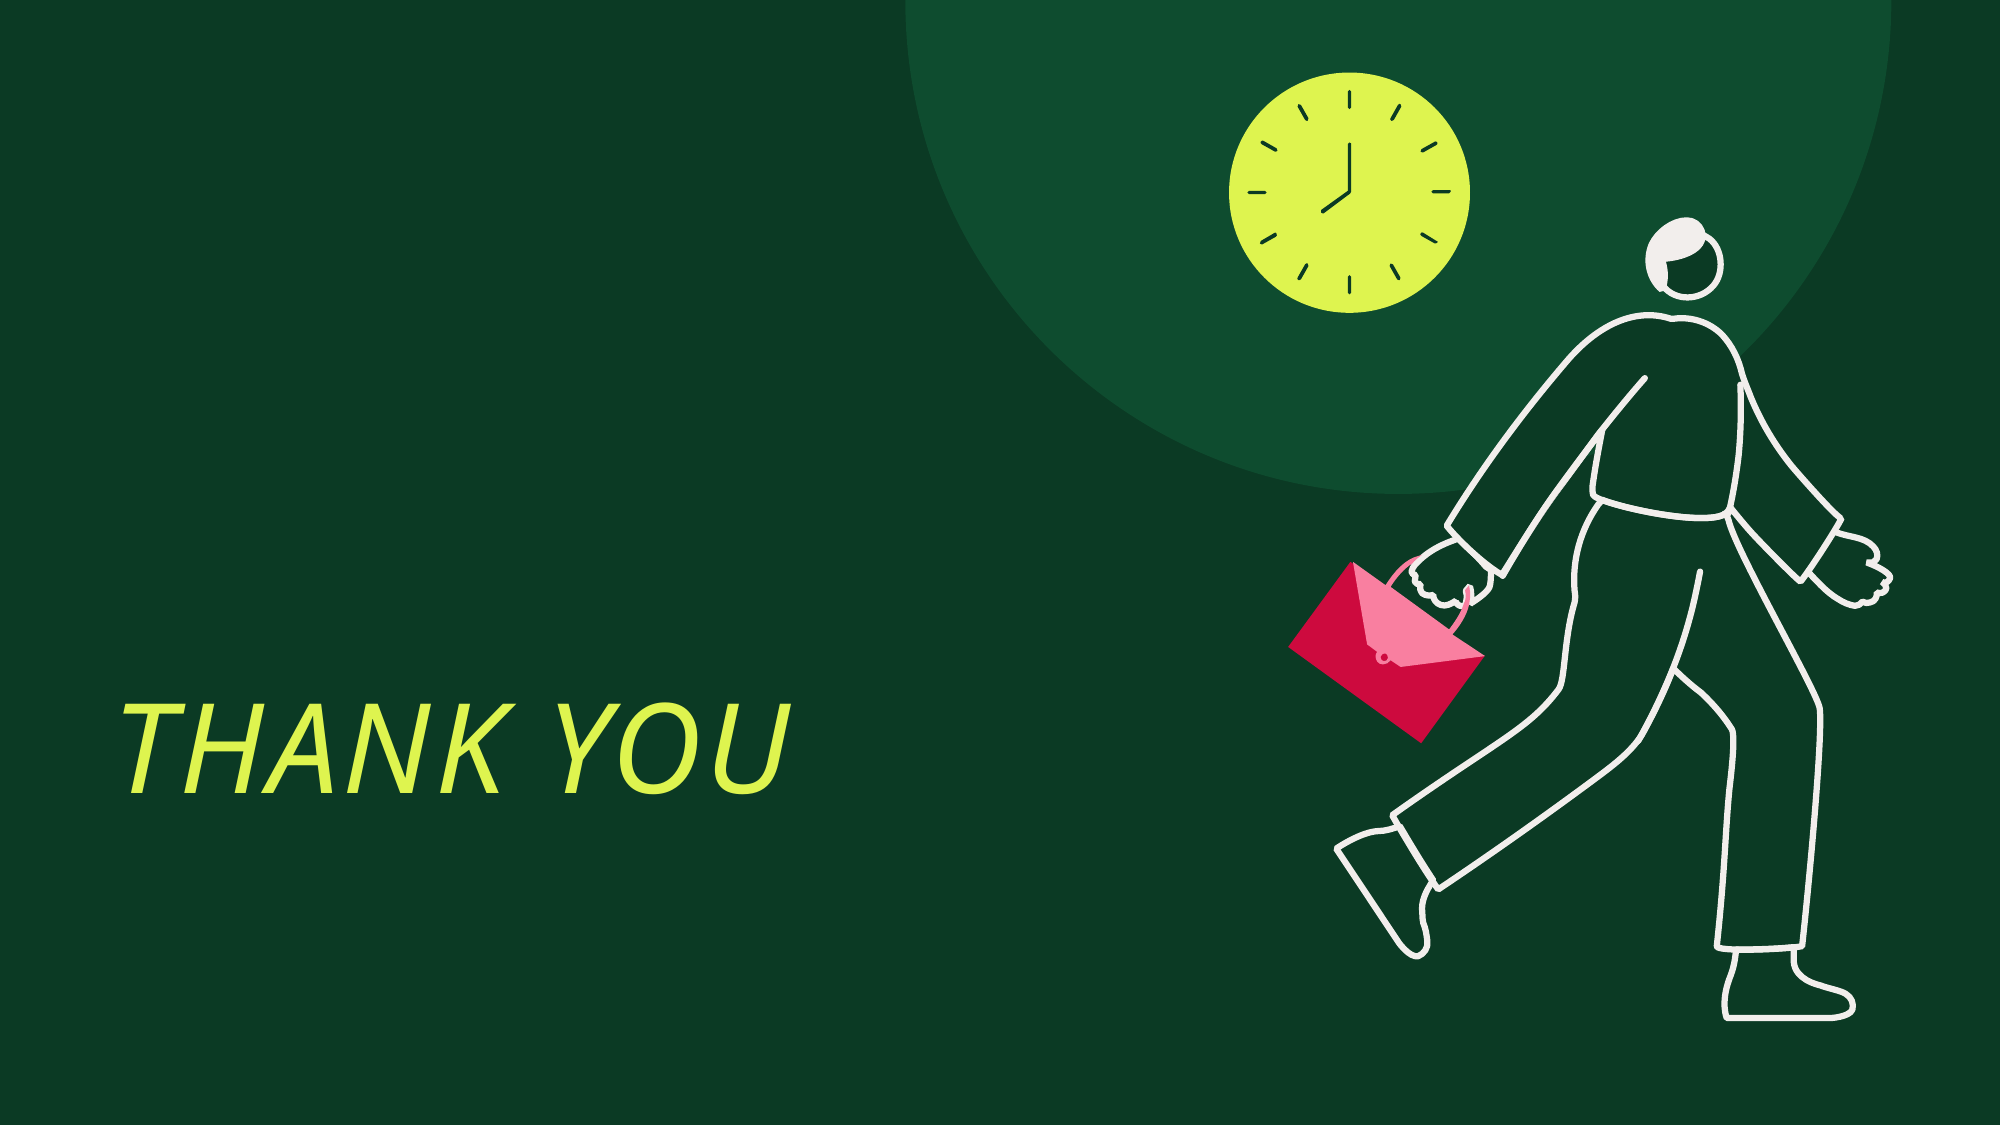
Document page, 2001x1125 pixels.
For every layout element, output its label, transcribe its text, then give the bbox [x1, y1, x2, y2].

title THANK YOU [112, 55, 1149, 821]
